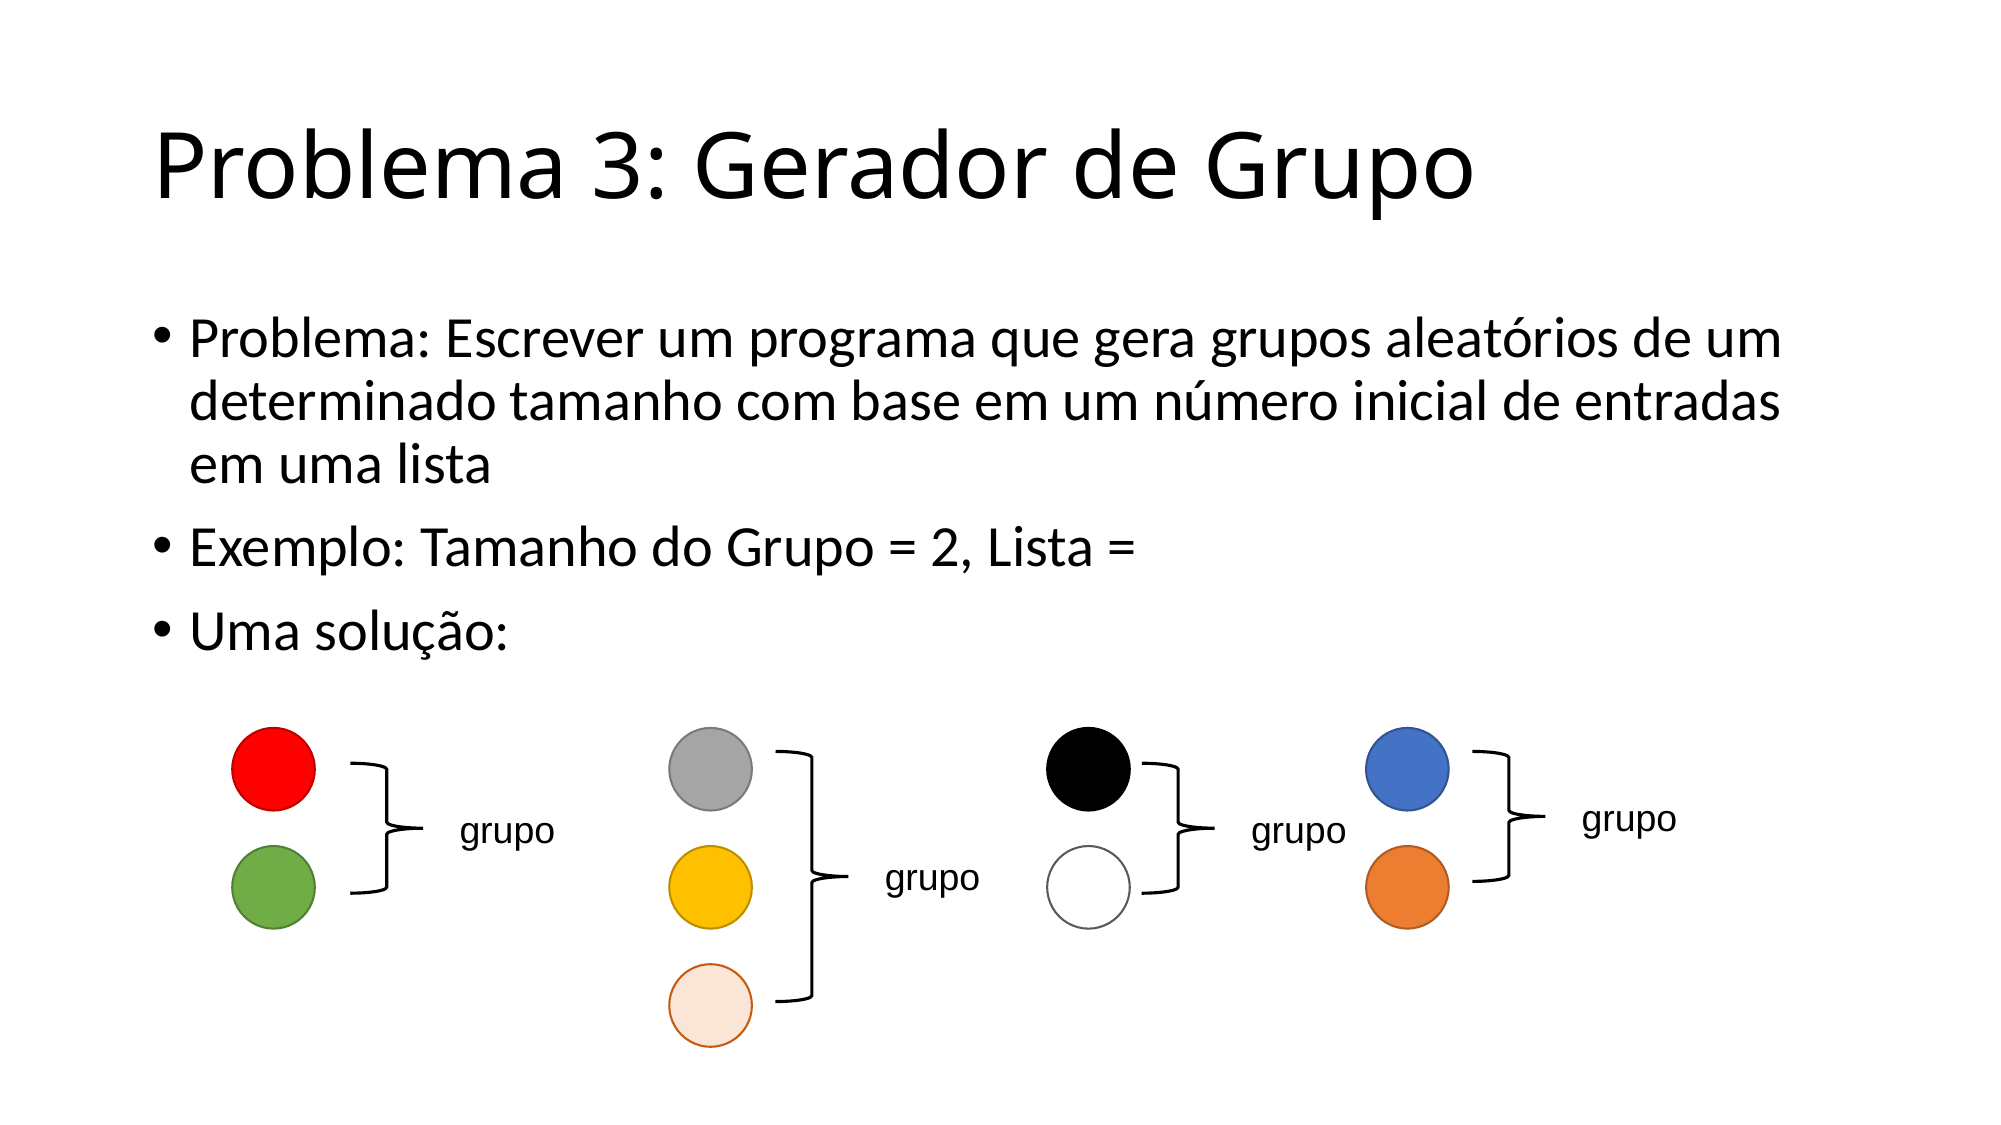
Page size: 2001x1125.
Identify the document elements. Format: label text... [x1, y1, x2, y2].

title Problema 3: Gerador de Grupo [137, 59, 1863, 278]
text_box [1046, 726, 1131, 812]
text_box [775, 749, 849, 1004]
text_box [668, 844, 753, 930]
text_box [1141, 761, 1215, 895]
text_box [231, 844, 316, 930]
text_box grupo [1236, 798, 1387, 859]
text_box [1365, 726, 1450, 812]
text_box [350, 761, 424, 895]
text_box grupo [870, 845, 1021, 906]
text_box [231, 726, 316, 812]
text_box grupo [444, 798, 596, 859]
text_box [668, 726, 753, 812]
text_box grupo [1566, 786, 1718, 847]
list Problema: Escrever um programa que gera grupos aleatórios de um determinado tamanho com base em um número inicial de entradas em uma lista Exemplo: Tamanho do Grupo = 2, Lista = Uma solução: [137, 299, 1863, 1014]
text_box [668, 963, 753, 1048]
text_box [1365, 844, 1450, 930]
text_box [1046, 844, 1131, 930]
text_box [1472, 749, 1546, 883]
